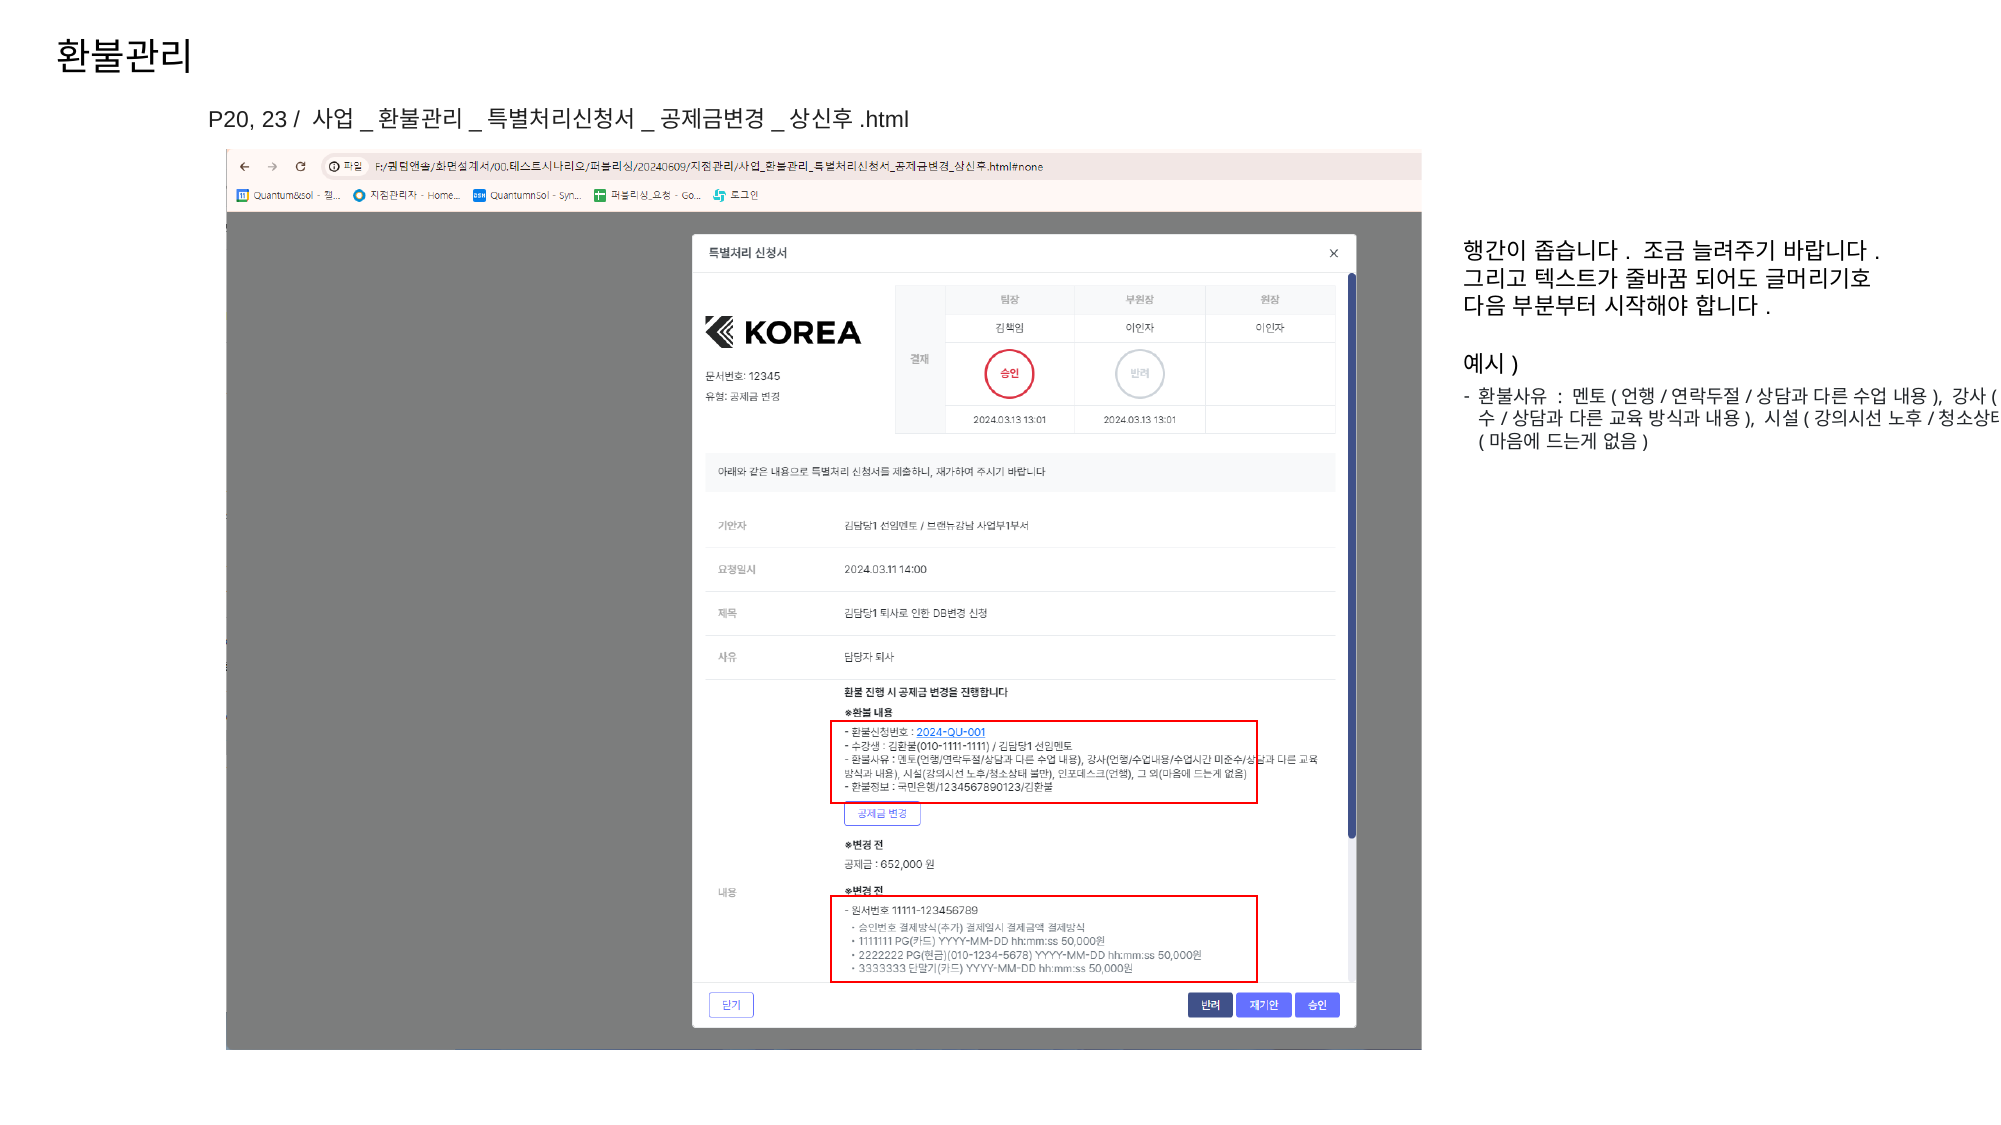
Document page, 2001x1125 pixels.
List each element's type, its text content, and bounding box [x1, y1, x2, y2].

text_box 환불관리 [41, 25, 210, 86]
text_box 환불사유 : 멘토(언행/연락두절/상담과 다른 수업 내용), 강사(언행/수업내용/수업시간 미준수/상담과 다른 교육 방식과 내용), 시설(강의시선 노후/청소상태 불만), 인포데스크(언행), 그 외(마음에 드는게 없음) [1449, 377, 2000, 460]
text_box 행간이 좁습니다. 조금 늘려주기 바랍니다. 그리고 텍스트가 줄바꿈 되어도 글머리기호 다음 부분부터 시작해야 합니다. [1449, 229, 1919, 327]
text_box P20, 23 / 사업_환불관리_특별처리신청서_공제금변경_상신후.html [193, 96, 924, 139]
picture [225, 149, 1422, 1051]
text_box 예시) [1448, 342, 1534, 385]
